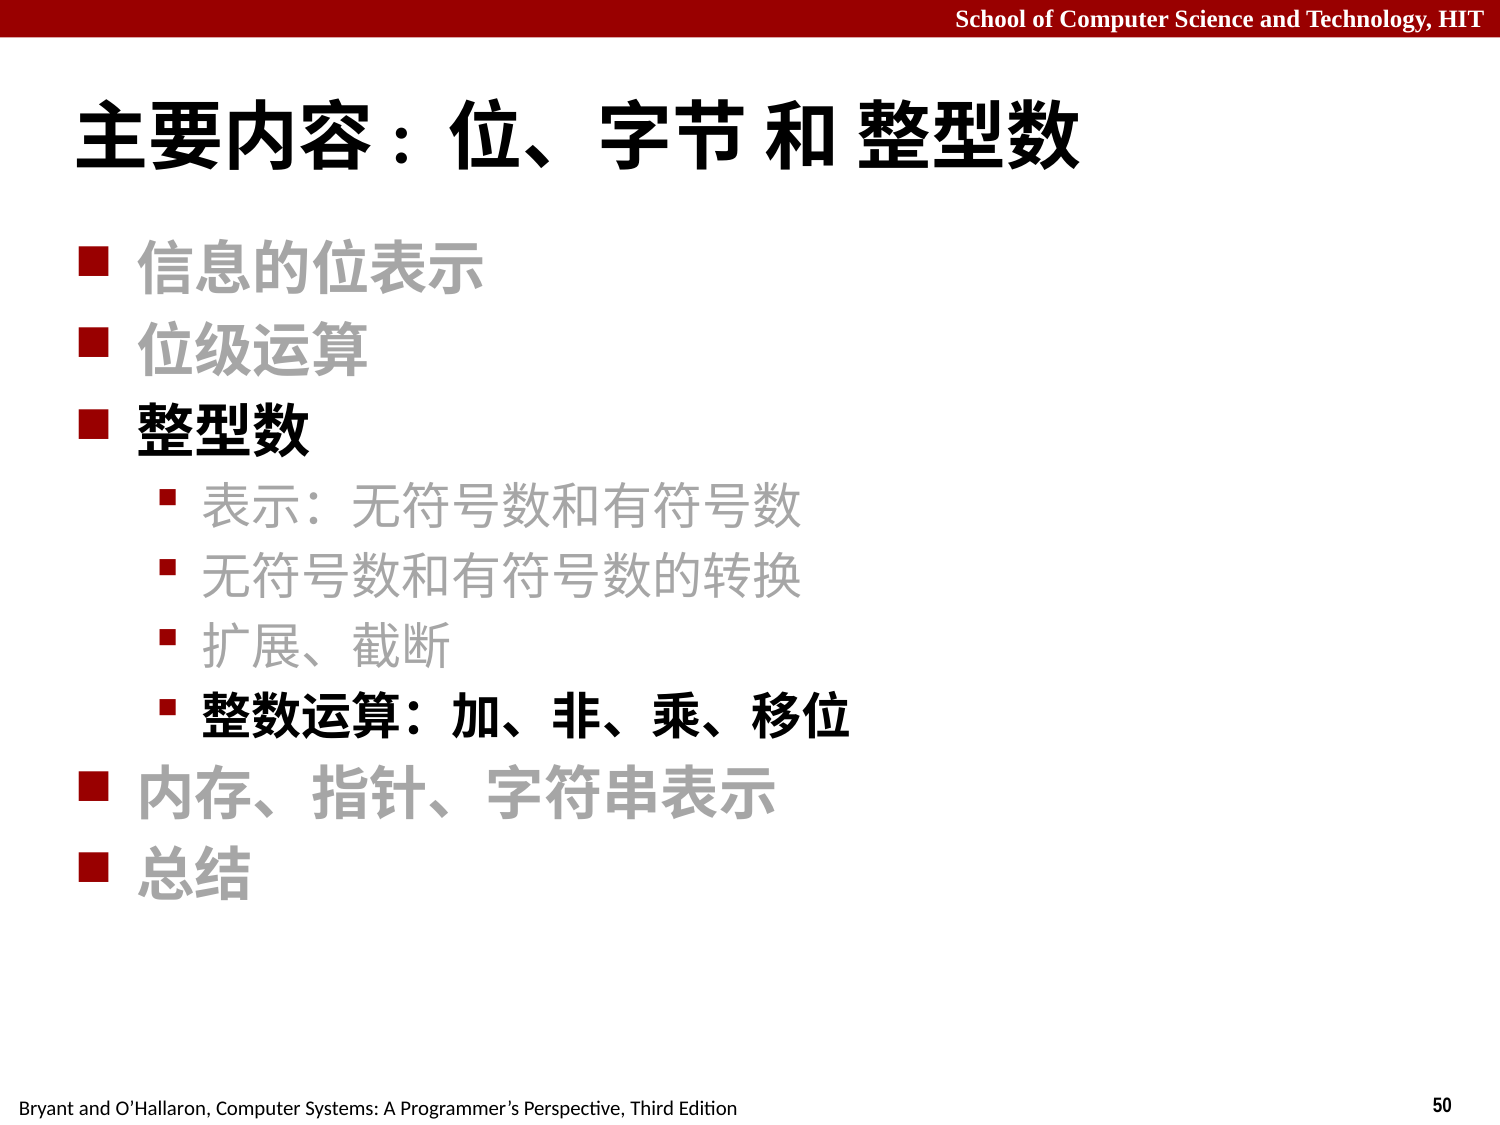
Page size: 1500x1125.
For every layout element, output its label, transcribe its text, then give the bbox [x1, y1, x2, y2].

list 信息的位表示 位级运算 整型数 表示：无符号数和有符号数 无符号数和有符号数的转换 扩展、截断 整数运算：加、非、乘、移位 内存、指针、字符串表示 总结 [64, 223, 1476, 1040]
title 主要内容: 位、字节 和 整型数 [58, 71, 1500, 197]
